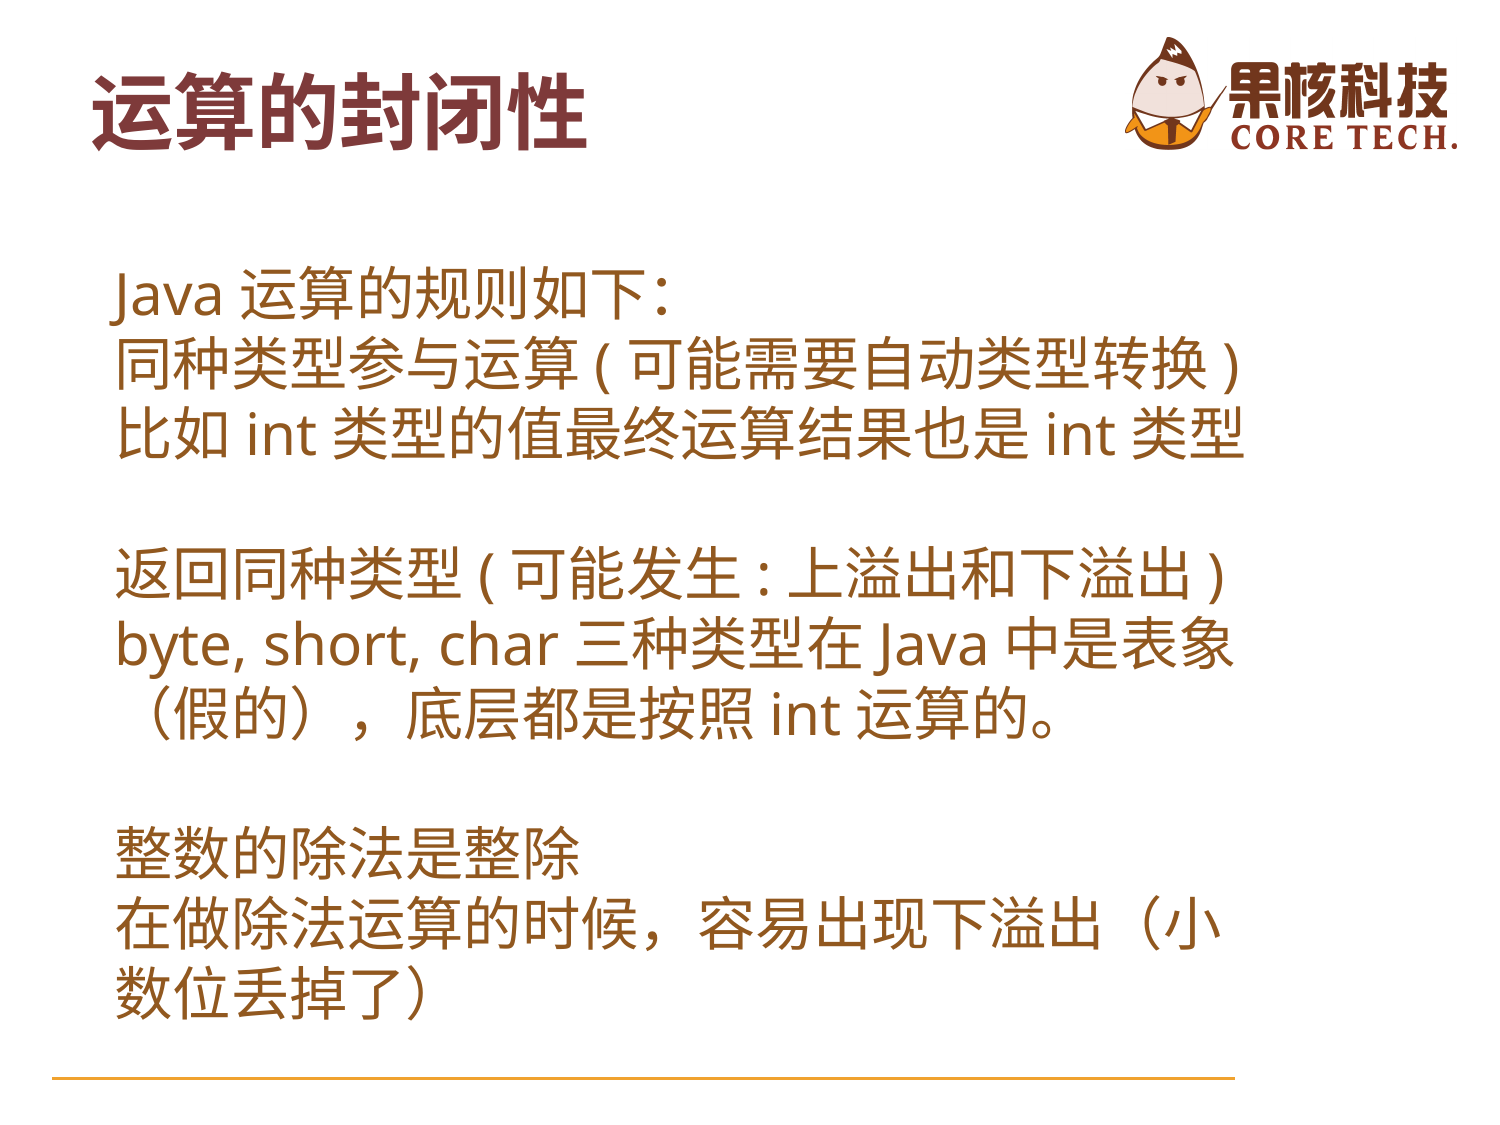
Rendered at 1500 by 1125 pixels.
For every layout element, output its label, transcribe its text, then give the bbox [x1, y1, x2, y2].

picture [1125, 37, 1457, 150]
title 运算的封闭性 [74, 44, 1101, 176]
text_box Java运算的规则如下： 同种类型参与运算(可能需要自动类型转换) 比如int类型的值最终运算结果也是int类型 返回同种类型(可能发生:上溢出和下溢出) byte, short, char三种类型在Java中是表象（假的），底层都是按照int运算的。 整数的除法是整除 在做除法运算的时候，容易出现下溢出（小数位丢掉了） [99, 249, 1288, 1035]
